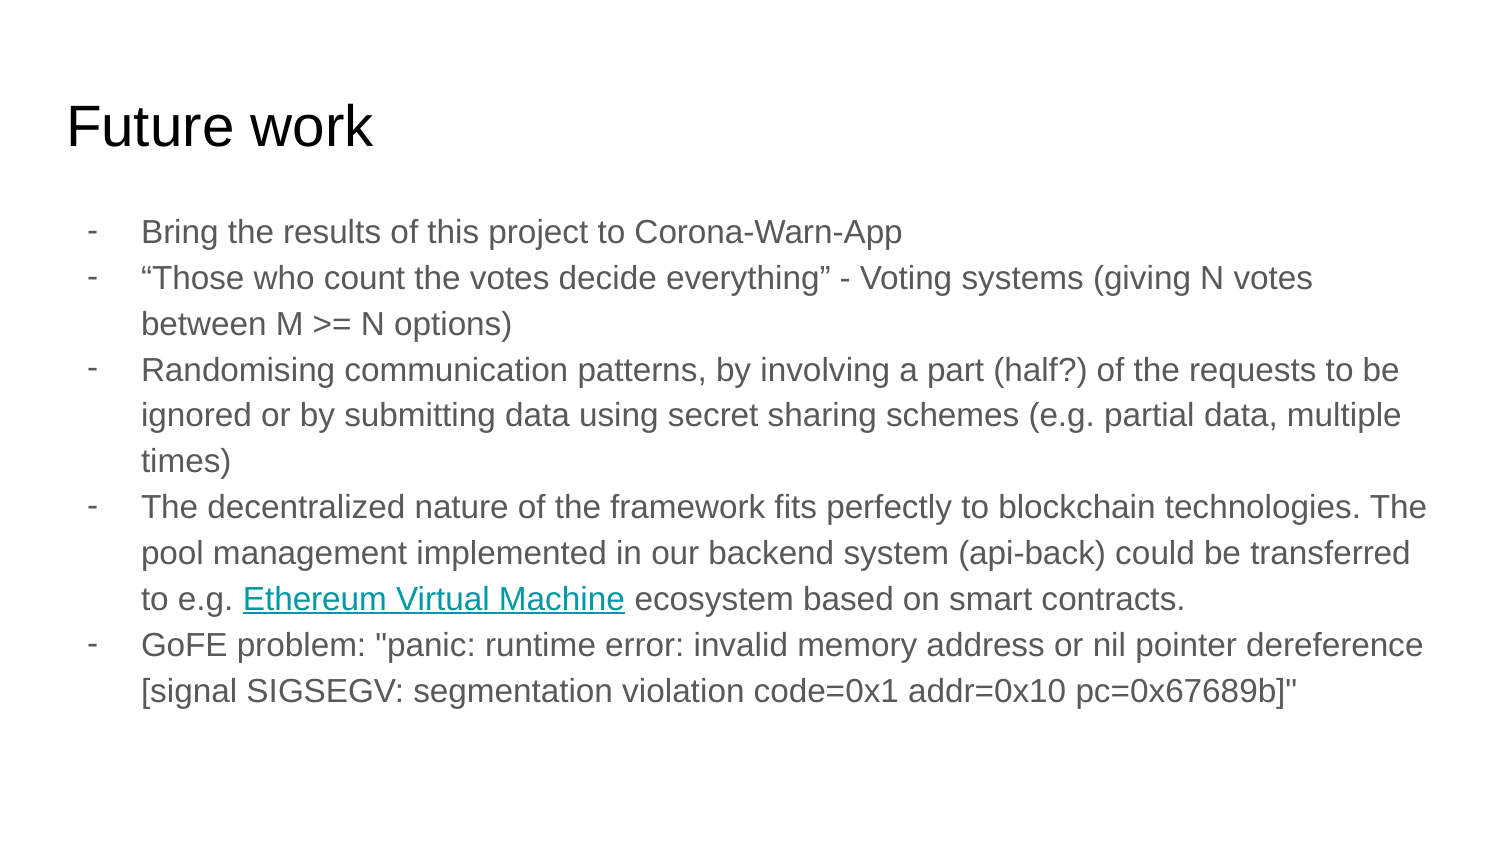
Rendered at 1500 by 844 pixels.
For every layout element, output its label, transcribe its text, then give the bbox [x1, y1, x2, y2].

list Bring the results of this project to Corona-Warn-App “Those who count the votes decide everything” - Voting systems (giving N votes between M >= N options) Randomising communication patterns, by involving a part (half?) of the requests to be ignored or by submitting data using secret sharing schemes (e.g. partial data, multiple times) The decentralized nature of the framework fits perfectly to blockchain technologies. The pool management implemented in our backend system (api-back) could be transferred to e.g. Ethereum Virtual Machine ecosystem based on smart contracts. GoFE problem: "panic: runtime error: invalid memory address or nil pointer dereference [signal SIGSEGV: segmentation violation code=0x1 addr=0x10 pc=0x67689b]" [51, 189, 1449, 750]
title Future work [51, 72, 1449, 167]
